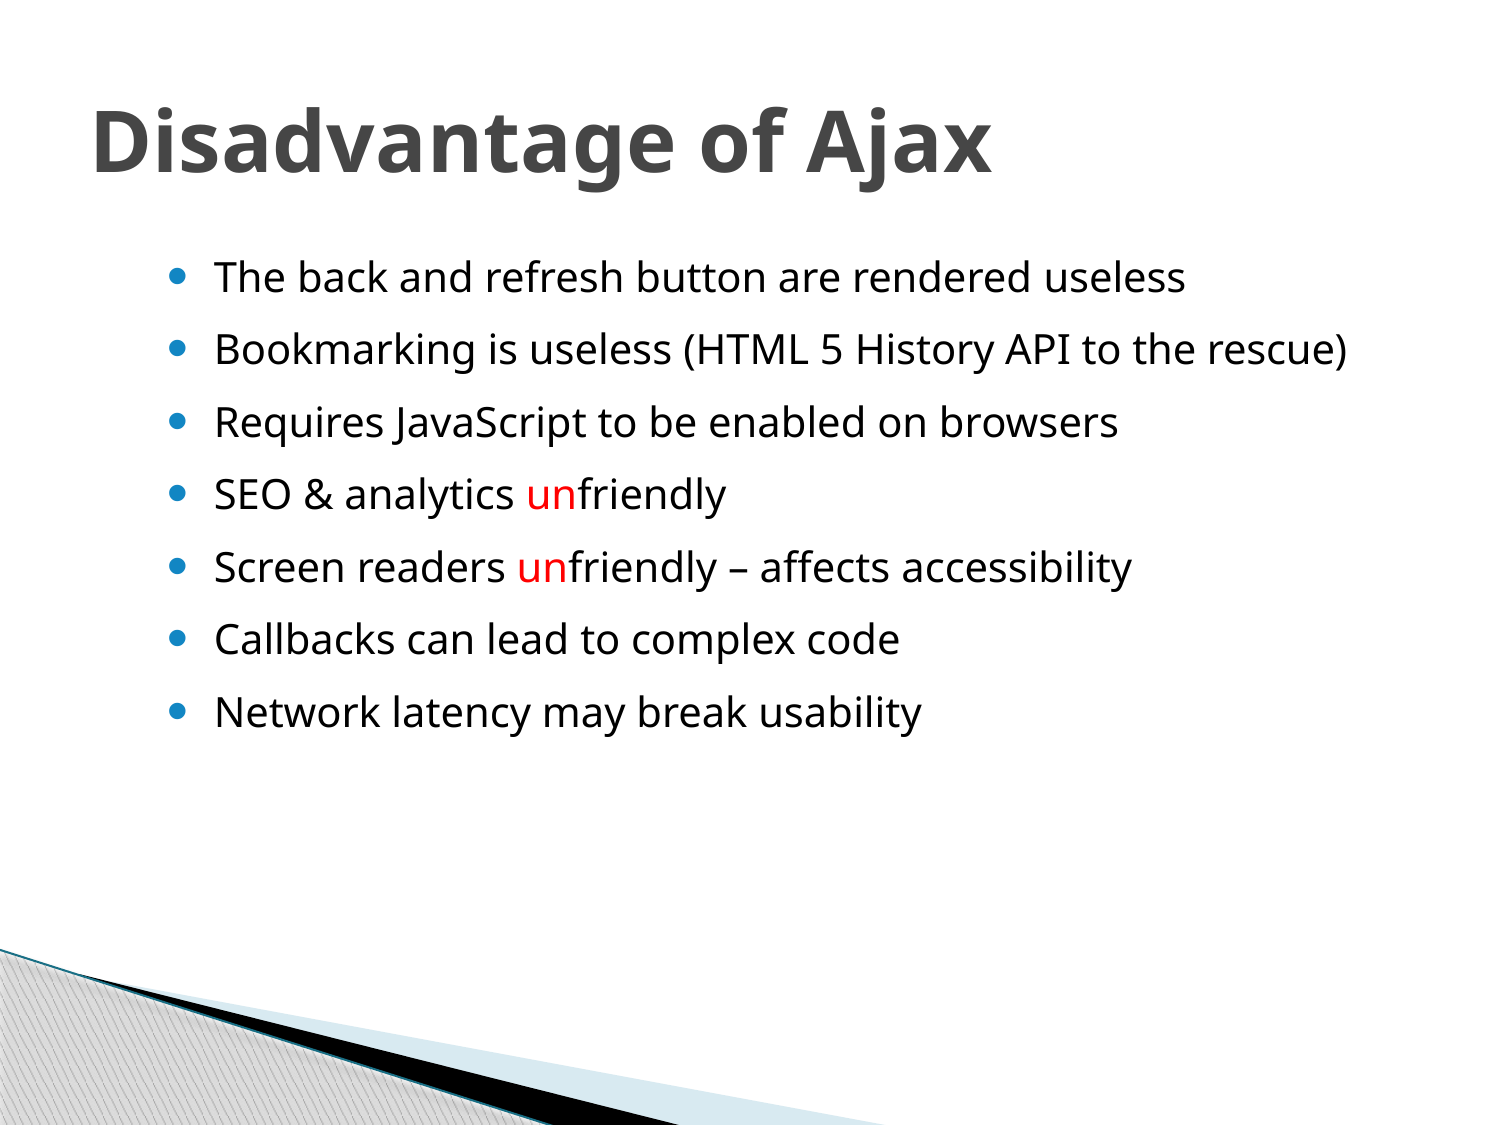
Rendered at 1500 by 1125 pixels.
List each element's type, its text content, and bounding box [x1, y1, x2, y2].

title Disadvantage of Ajax [75, 45, 1425, 233]
list The back and refresh button are rendered useless Bookmarking is useless (HTML 5 History API to the rescue) Requires JavaScript to be enabled on browsers SEO & analytics unfriendly Screen readers unfriendly – affects accessibility Callbacks can lead to complex code Network latency may break usability [75, 243, 1425, 986]
